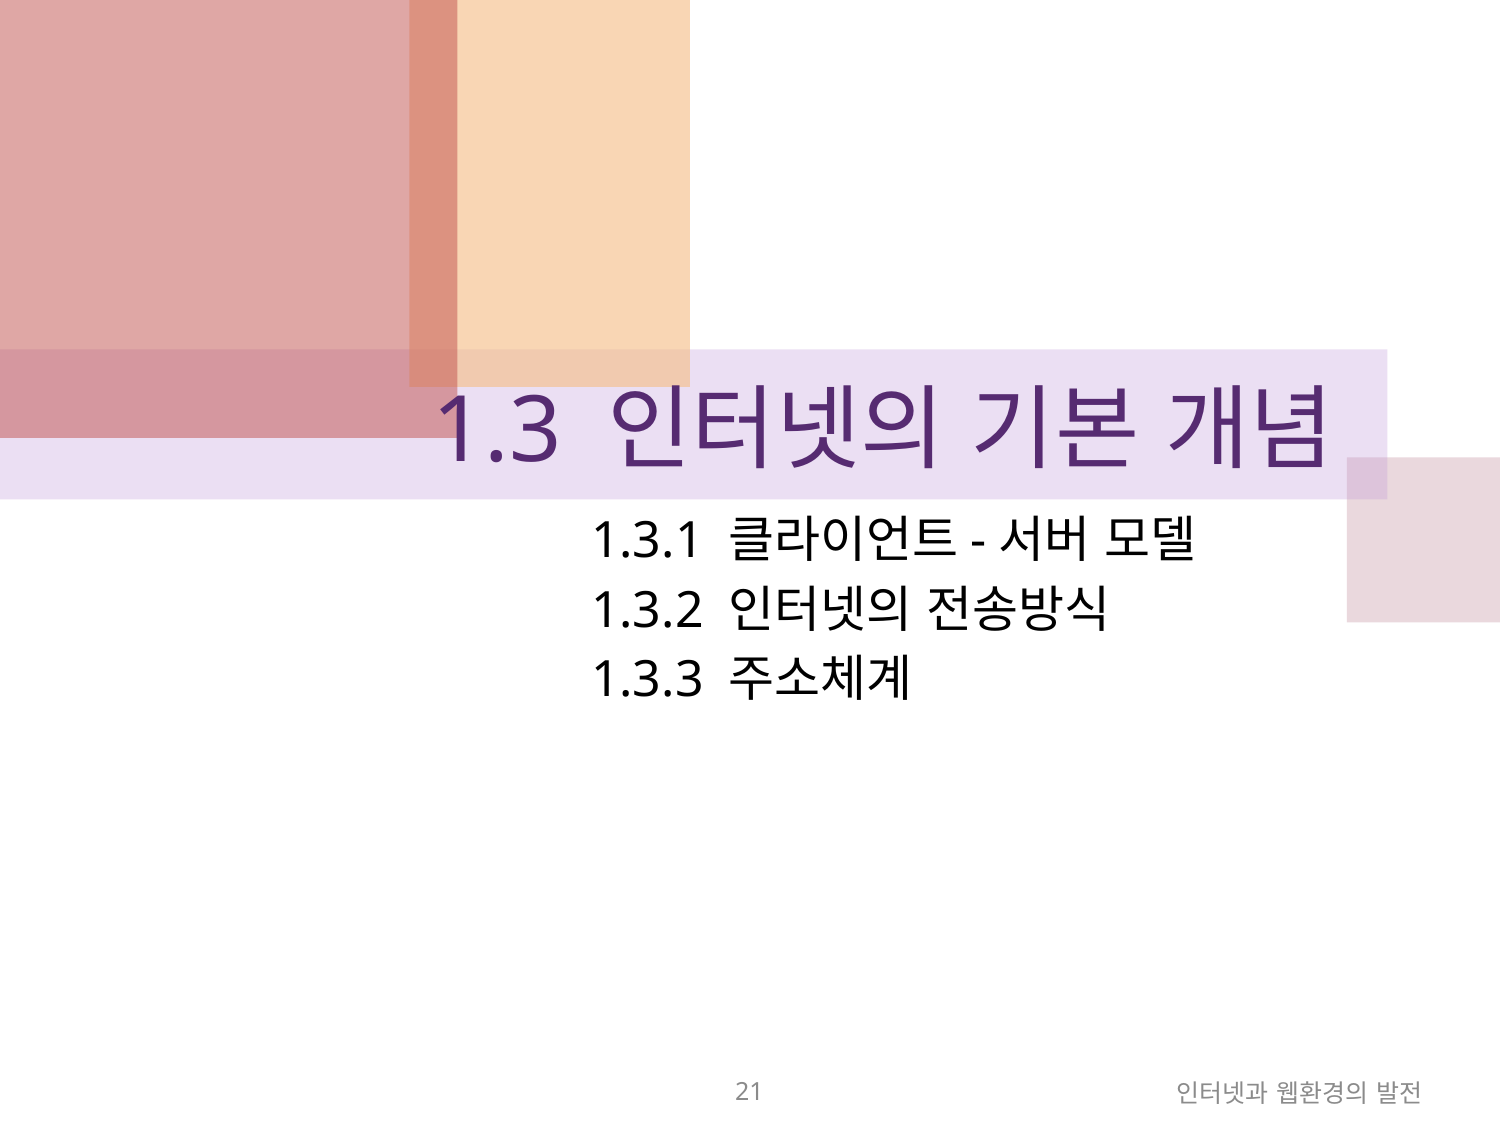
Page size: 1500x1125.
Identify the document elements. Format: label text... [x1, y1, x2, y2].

title 1.3 인터넷의 기본 개념 [75, 349, 1350, 500]
slide_number 21 [574, 1072, 925, 1113]
footer 인터넷과 웹환경의 발전 [963, 1072, 1438, 1113]
list 1.3.1 클라이언트-서버 모델 1.3.2 인터넷의 전송방식 1.3.3 주소체계 [576, 500, 1346, 1012]
